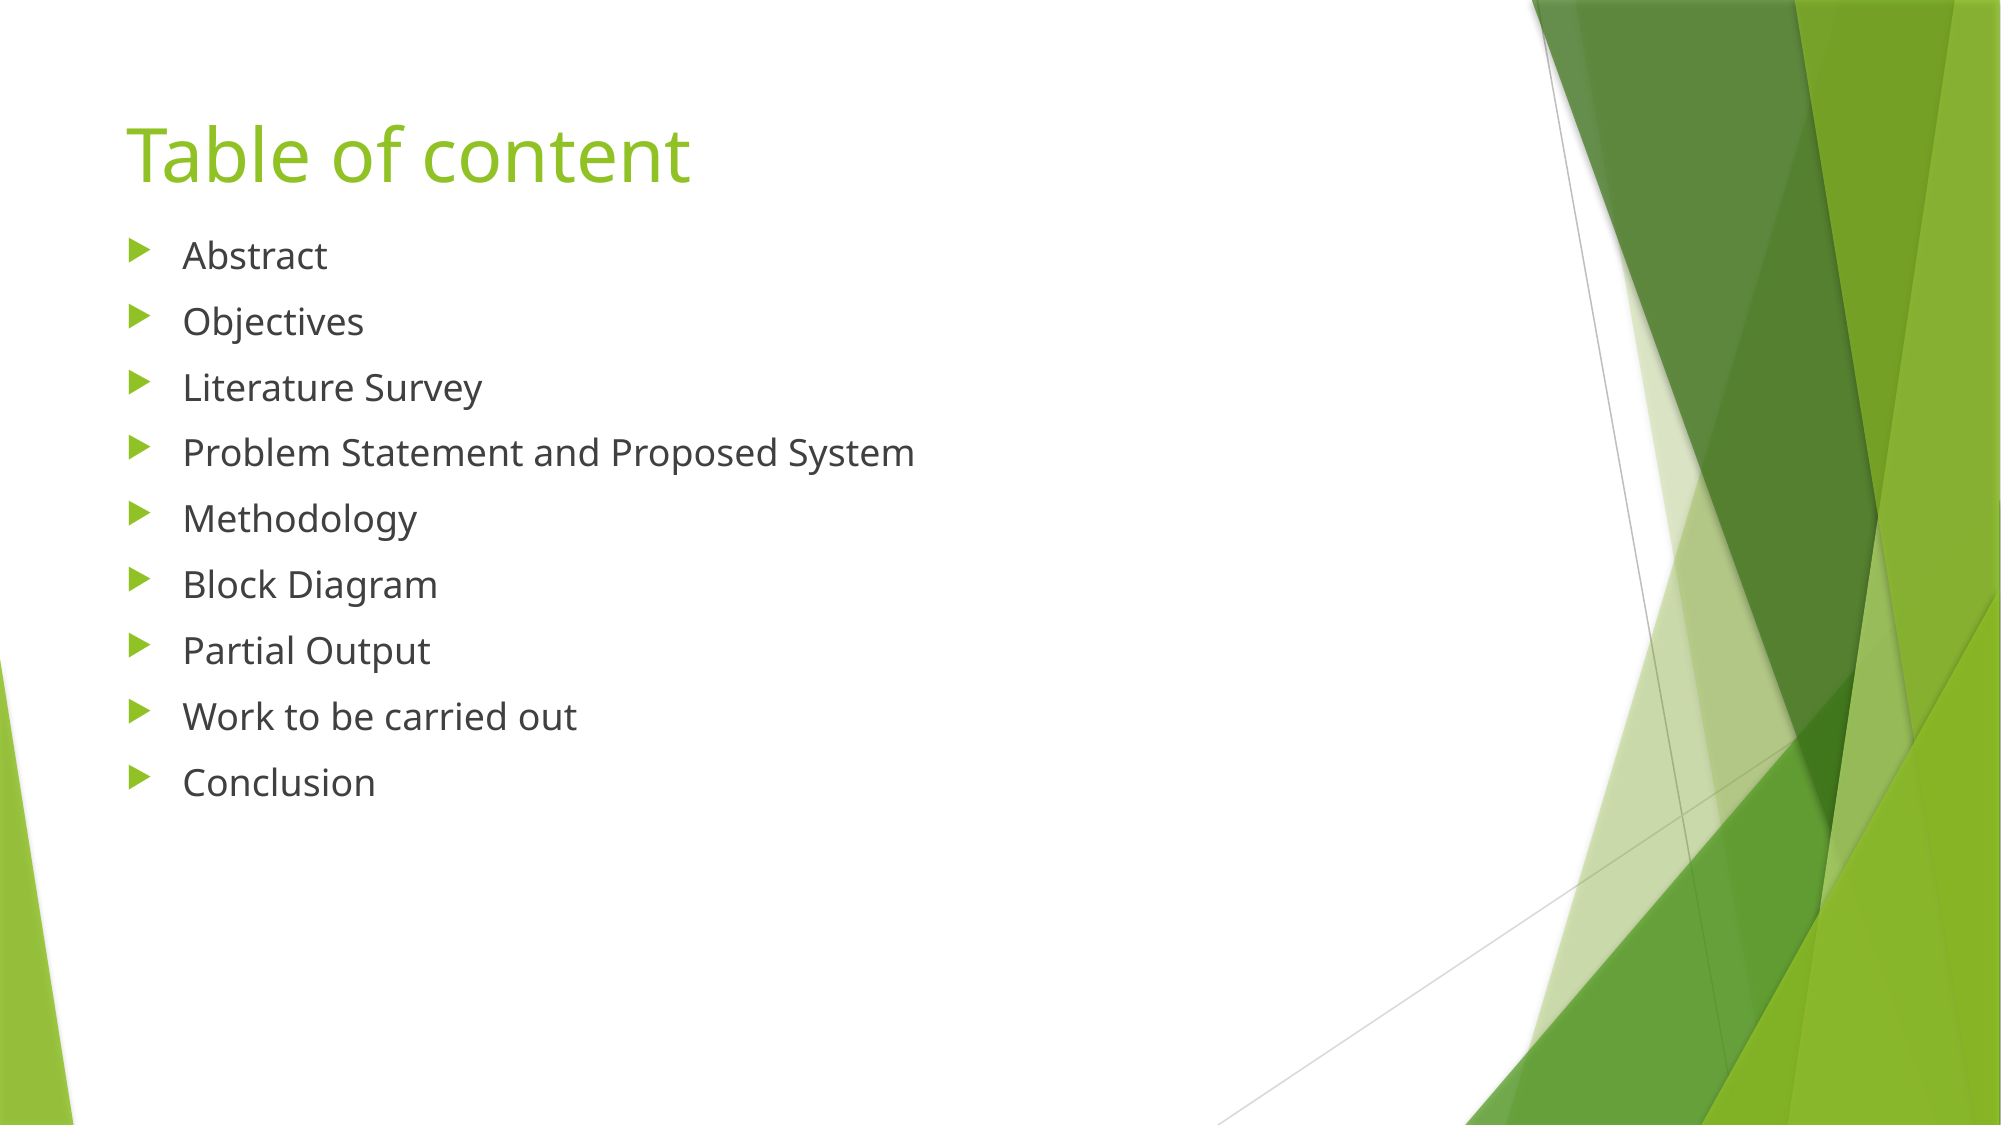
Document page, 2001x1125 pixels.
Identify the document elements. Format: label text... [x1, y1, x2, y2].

title Table of content [111, 99, 1522, 206]
list Abstract Objectives Literature Survey Problem Statement and Proposed System Methodology Block Diagram Partial Output Work to be carried out Conclusion [111, 224, 1522, 861]
